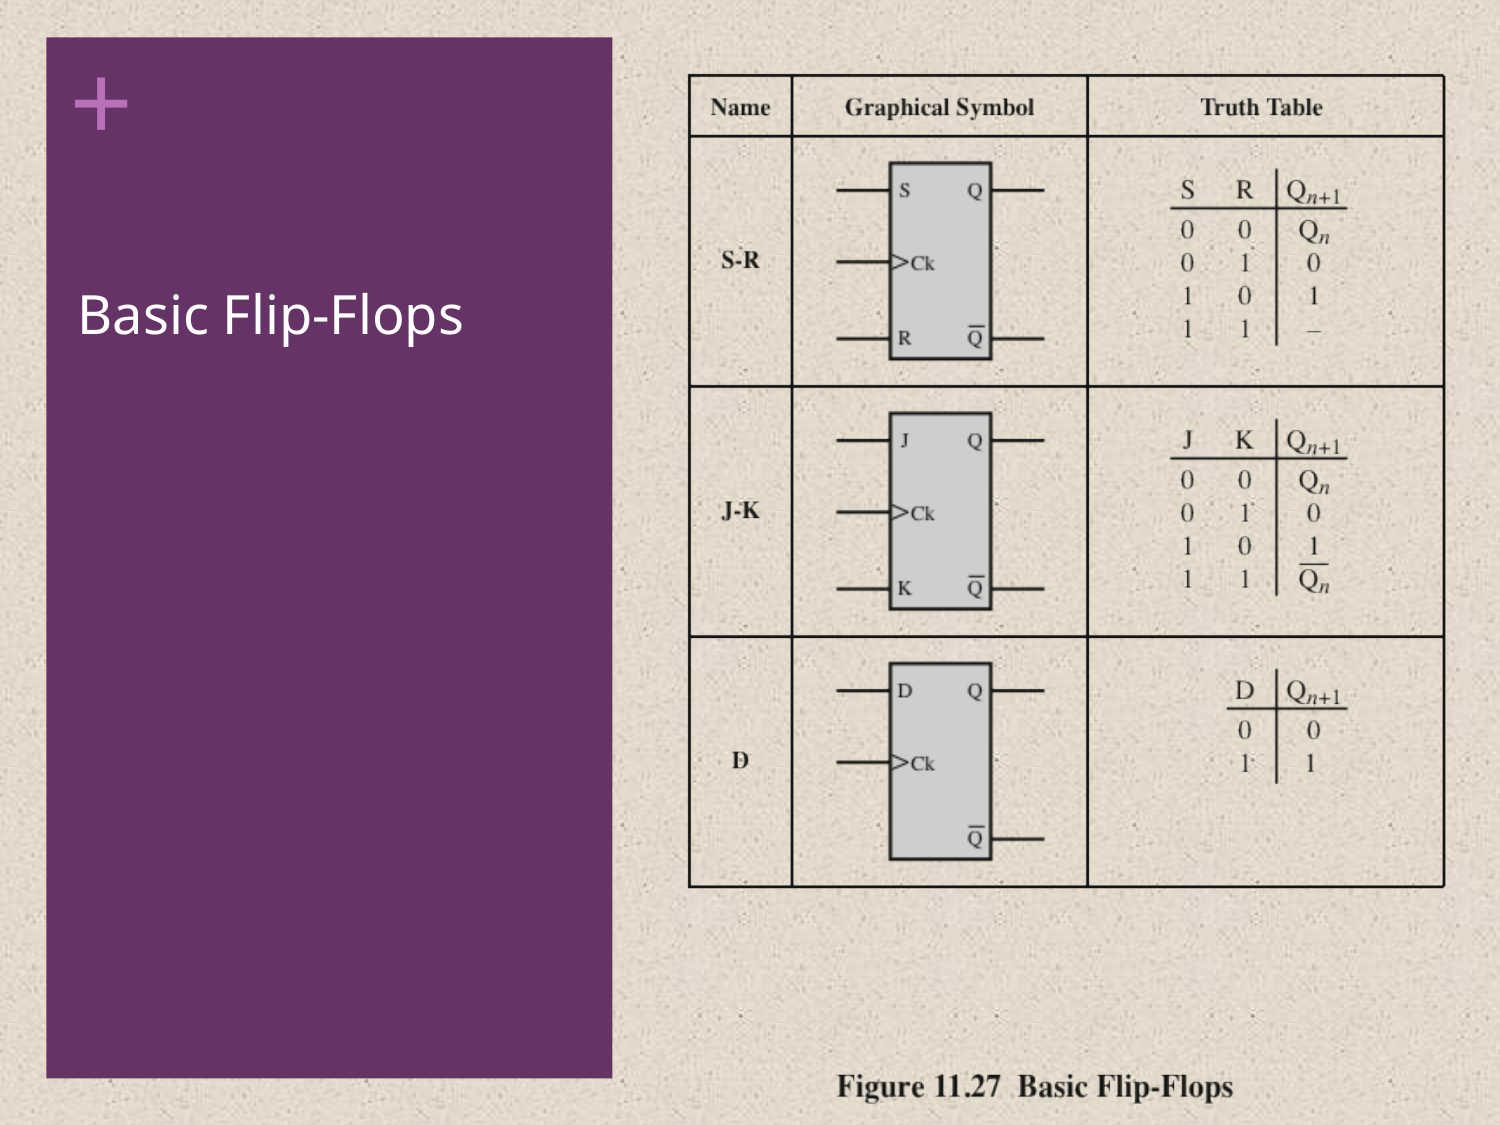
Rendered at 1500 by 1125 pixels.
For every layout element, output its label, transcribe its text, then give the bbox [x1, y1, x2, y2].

picture [0, 0, 1500, 1125]
title Basic Flip-Flops [62, 162, 597, 354]
